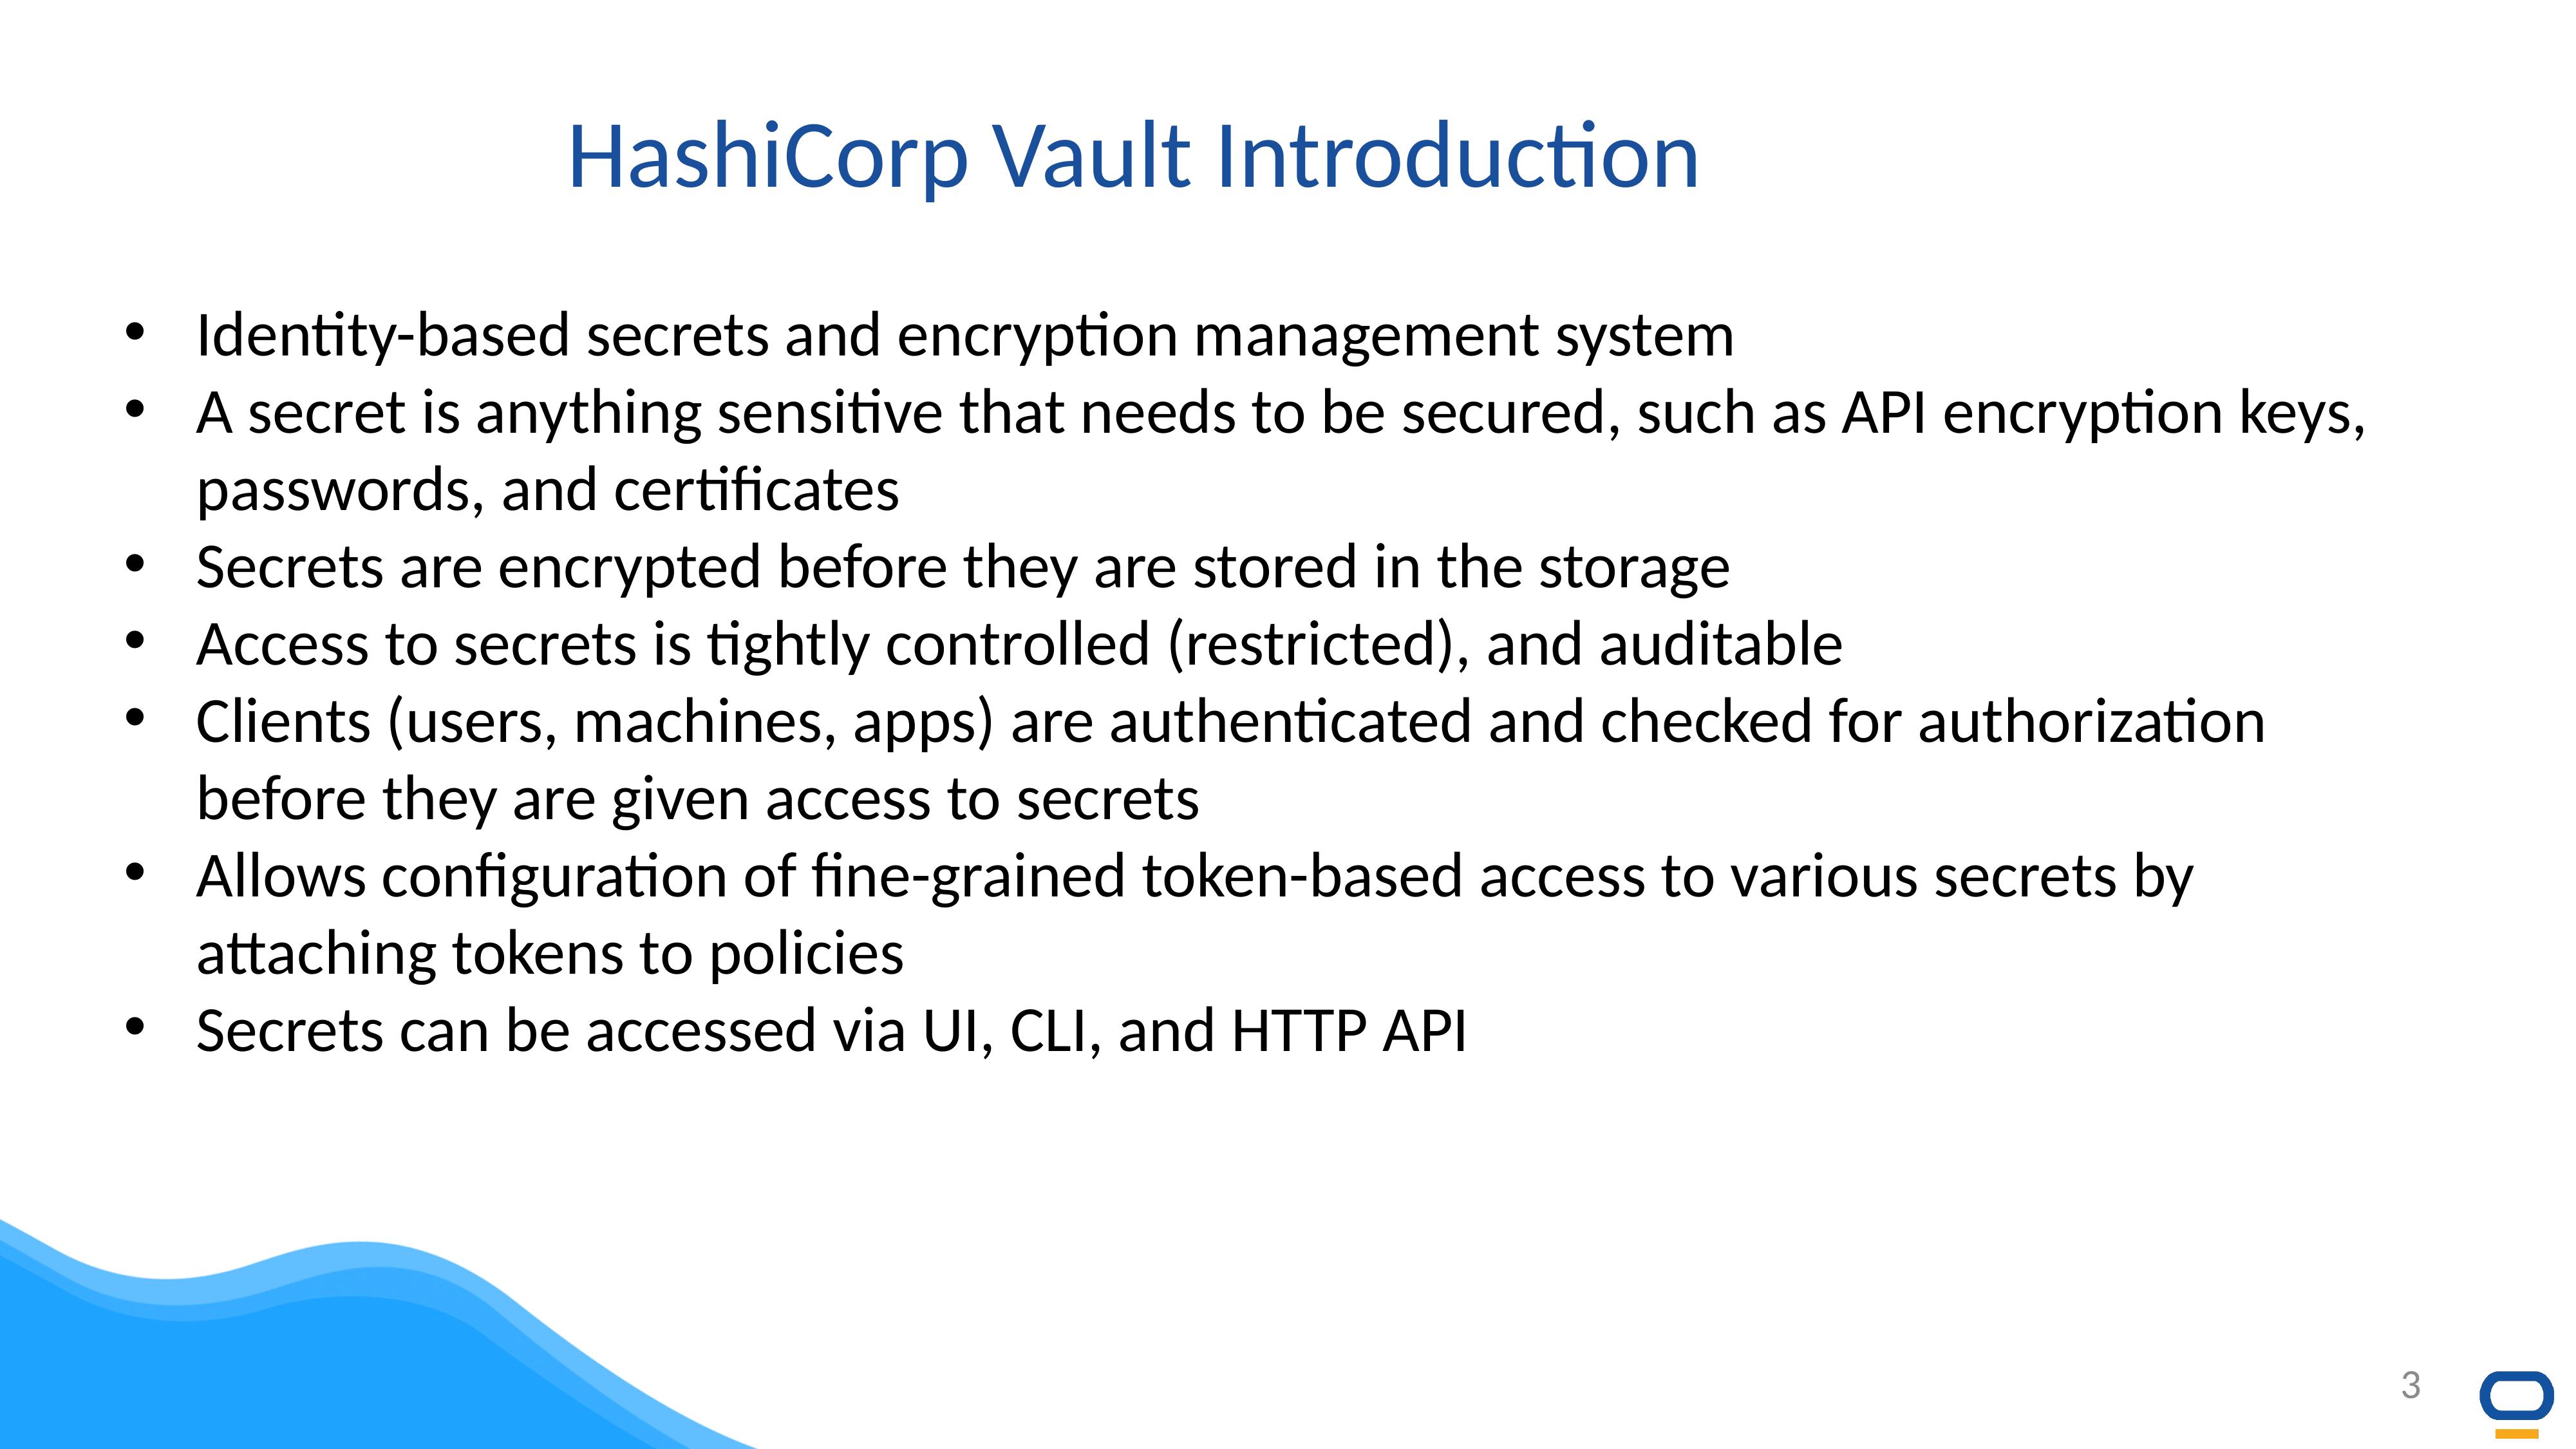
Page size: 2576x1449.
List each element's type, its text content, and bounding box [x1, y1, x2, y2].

picture [0, 1190, 805, 1449]
picture [2475, 1365, 2558, 1443]
slide_number 3 [1846, 1343, 2447, 1421]
text_box Identity-based secrets and encryption management system A secret is anything sensitive that needs to be secured, such as API encryption keys, passwords, and certificates Secrets are encrypted before they are stored in the storage Access to secrets is tightly controlled (restricted), and auditable Clients (users, machines, apps) are authenticated and checked for authorization before they are given access to secrets Allows configuration of fine-grained token-based access to various secrets by attaching tokens to policies Secrets can be accessed via UI, CLI, and HTTP API [114, 287, 2380, 1069]
text_box HashiCorp Vault Introduction [146, 85, 2123, 211]
